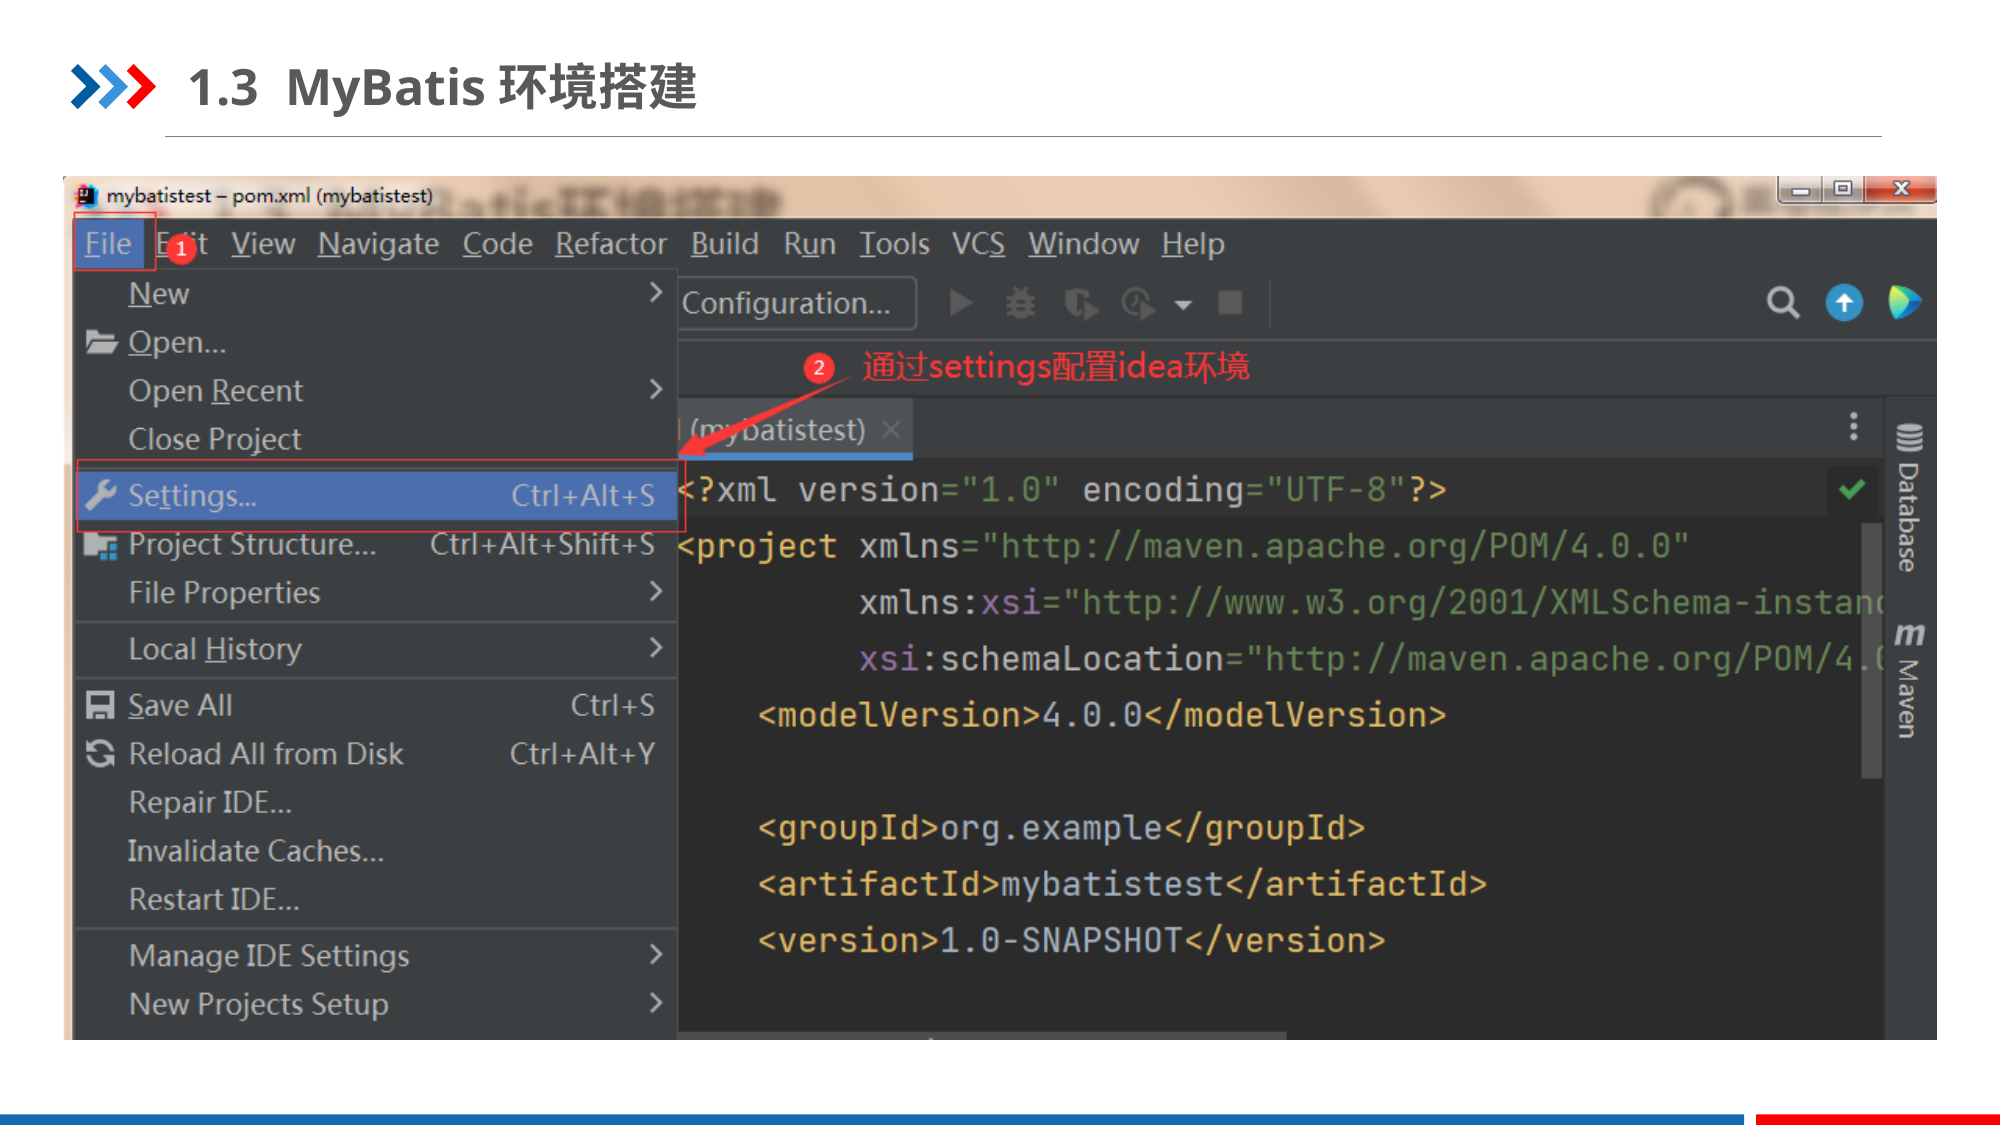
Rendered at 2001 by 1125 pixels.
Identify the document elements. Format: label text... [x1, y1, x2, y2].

picture [63, 176, 1937, 1040]
text_box 1.3 MyBatis环境搭建 [187, 43, 850, 127]
